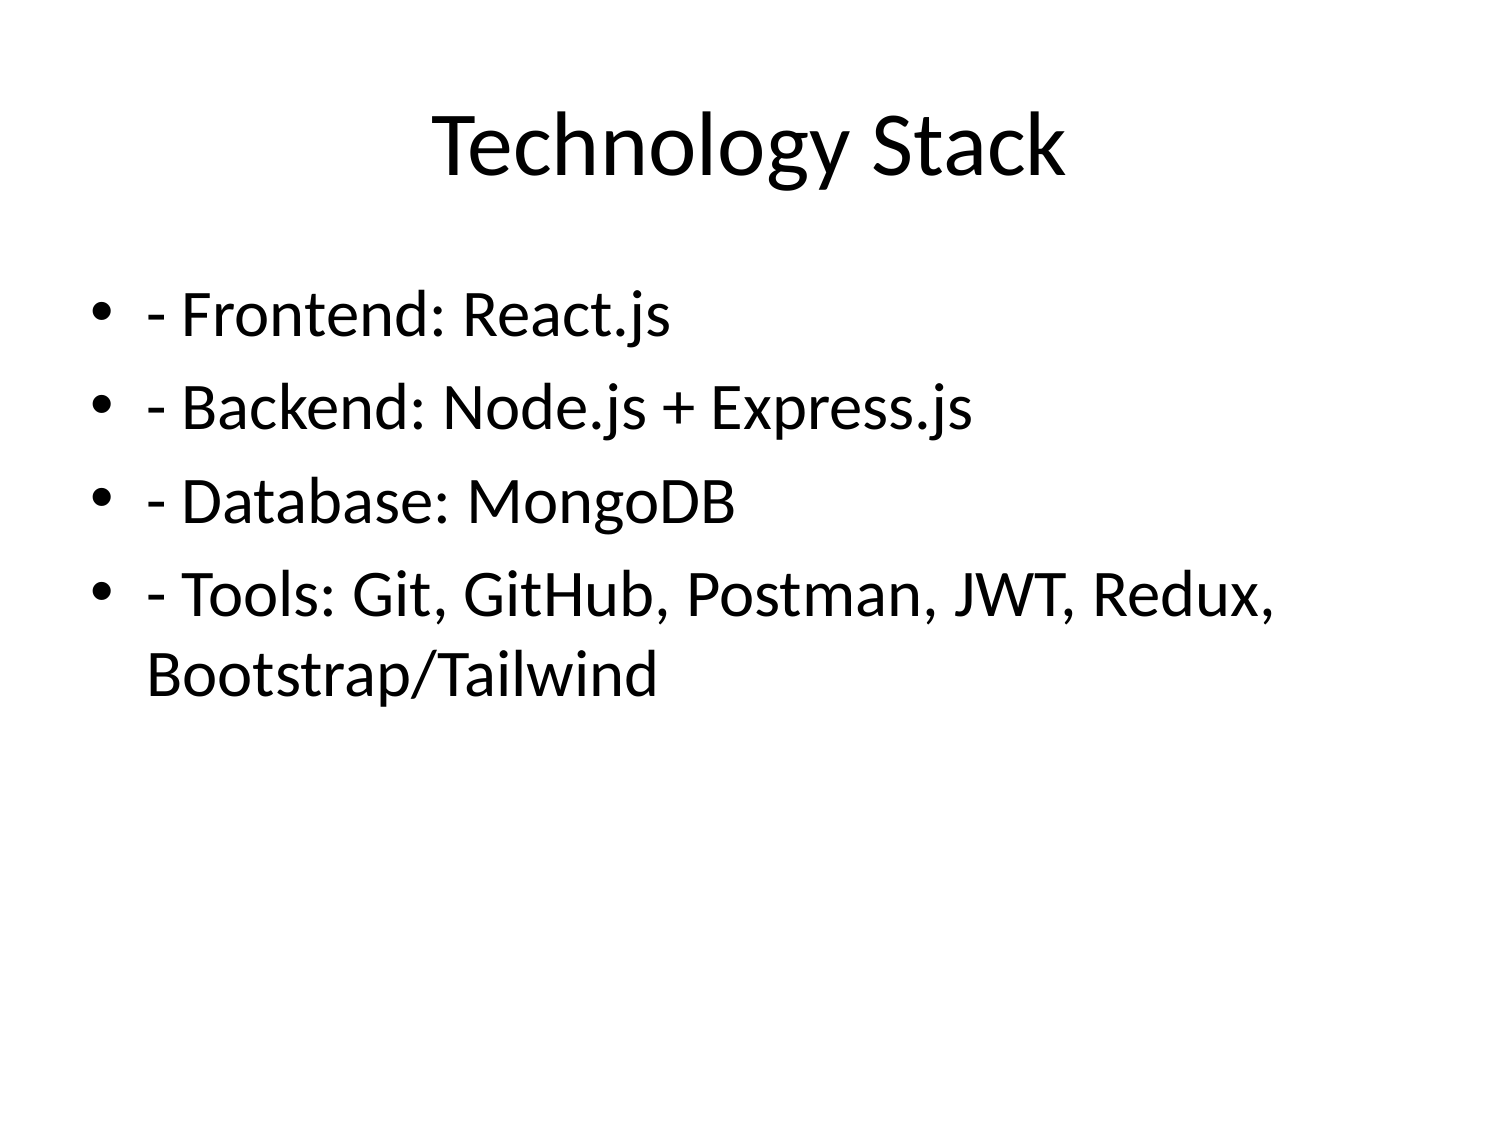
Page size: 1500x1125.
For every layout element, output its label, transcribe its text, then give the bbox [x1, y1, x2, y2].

title Technology Stack [75, 45, 1425, 233]
list - Frontend: React.js - Backend: Node.js + Express.js - Database: MongoDB - Tools: Git, GitHub, Postman, JWT, Redux, Bootstrap/Tailwind [75, 262, 1425, 1005]
